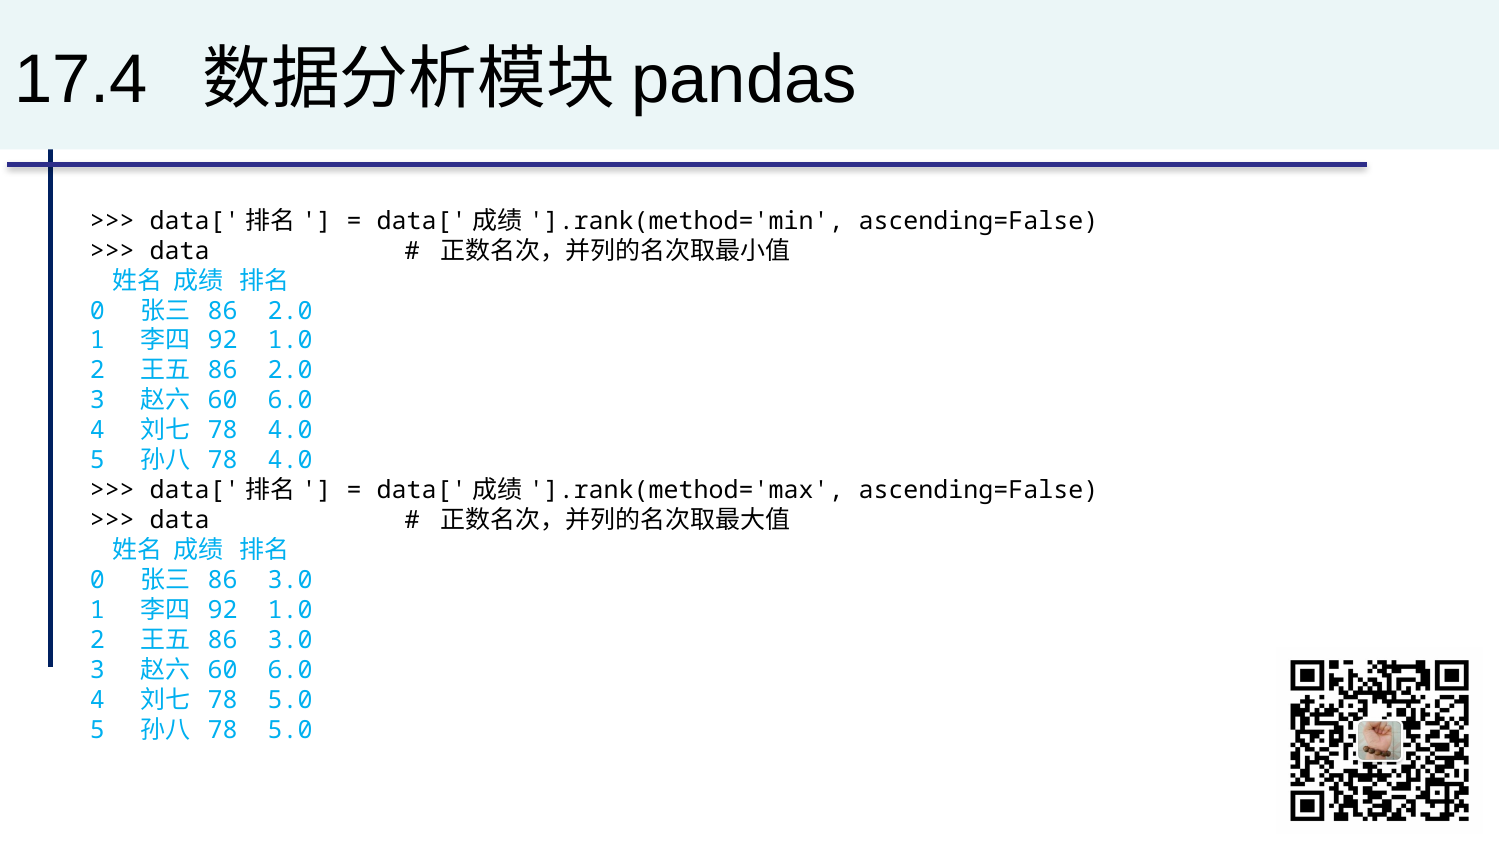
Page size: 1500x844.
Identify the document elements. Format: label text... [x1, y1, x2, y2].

title 17.4 数据分析模块pandas [0, 0, 1500, 150]
picture [1276, 647, 1483, 834]
list >>> data['排名'] = data['成绩'].rank(method='min', ascending=False) >>> data # 正数名次，并列的名次取最小值 姓名 成绩 排名 0 张三 86 2.0 1 李四 92 1.0 2 王五 86 2.0 3 赵六 60 6.0 4 刘七 78 4.0 5 孙八 78 4.0 >>> data['排名'] = data['成绩'].rank(method='max', ascending=False) >>> data # 正数名次，并列的名次取最大值 姓名 成绩 排名 0 张三 86 3.0 1 李四 92 1.0 2 王五 86 3.0 3 赵六 60 6.0 4 刘七 78 5.0 5 孙八 78 5.0 [74, 196, 1426, 755]
